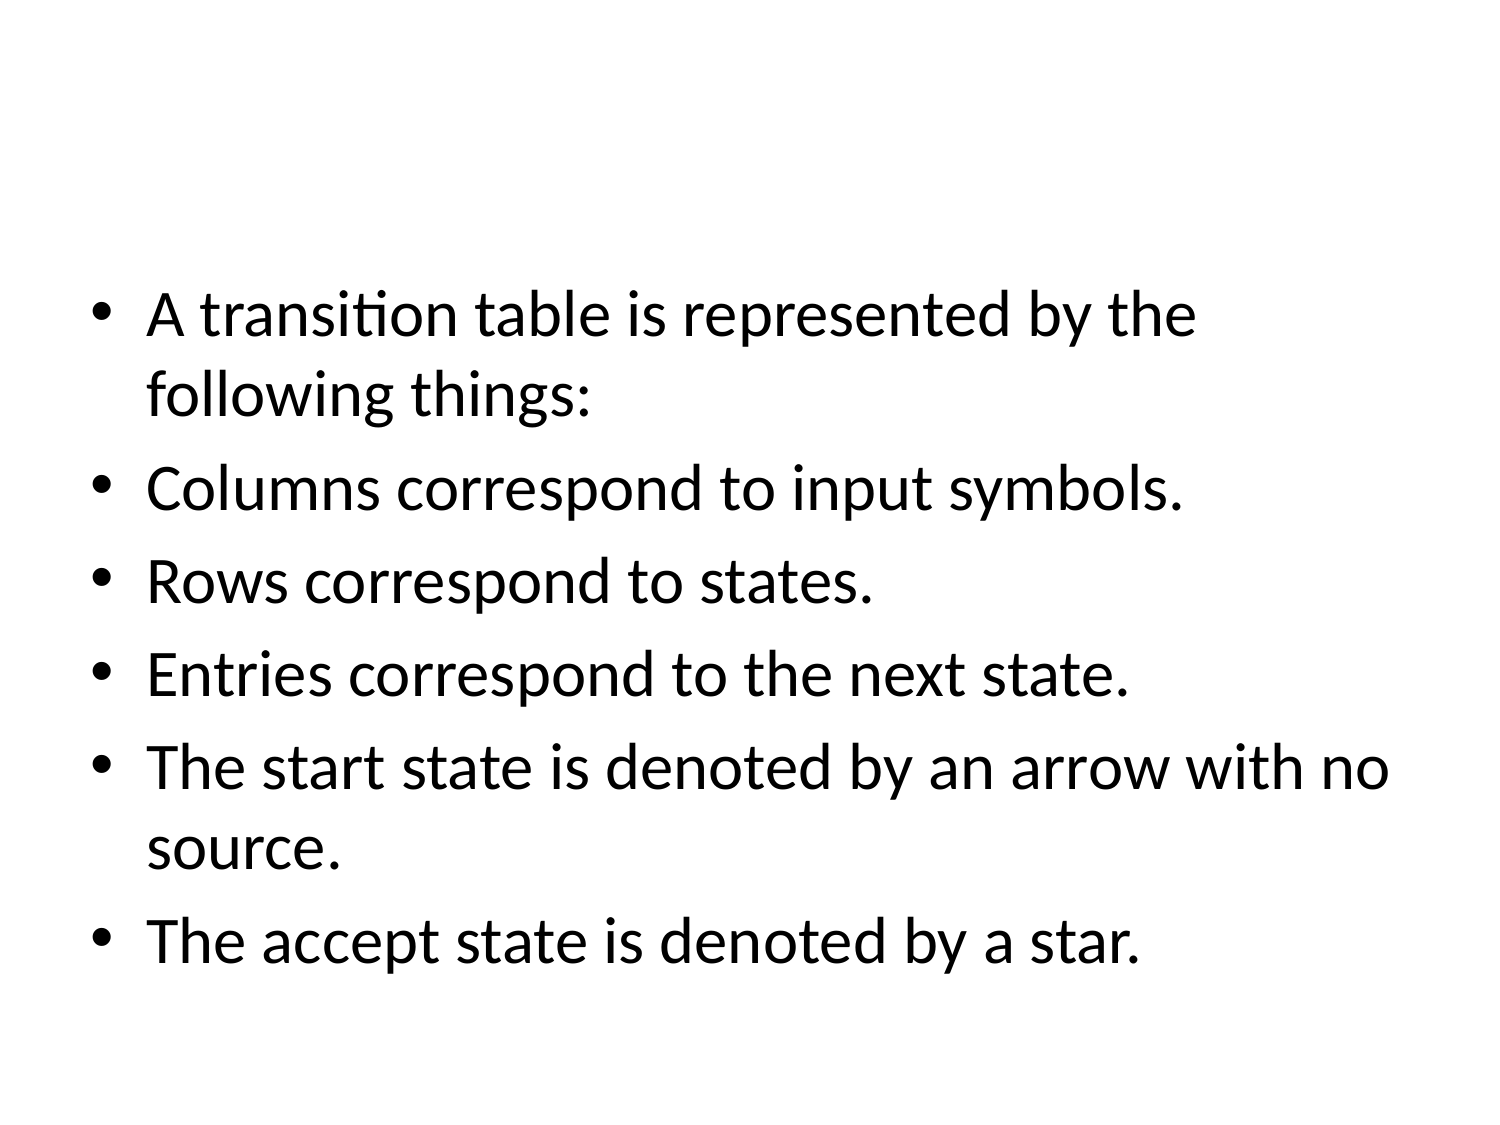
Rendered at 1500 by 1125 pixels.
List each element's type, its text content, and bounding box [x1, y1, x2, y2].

list A transition table is represented by the following things: Columns correspond to input symbols. Rows correspond to states. Entries correspond to the next state. The start state is denoted by an arrow with no source. The accept state is denoted by a star. [75, 262, 1425, 1005]
